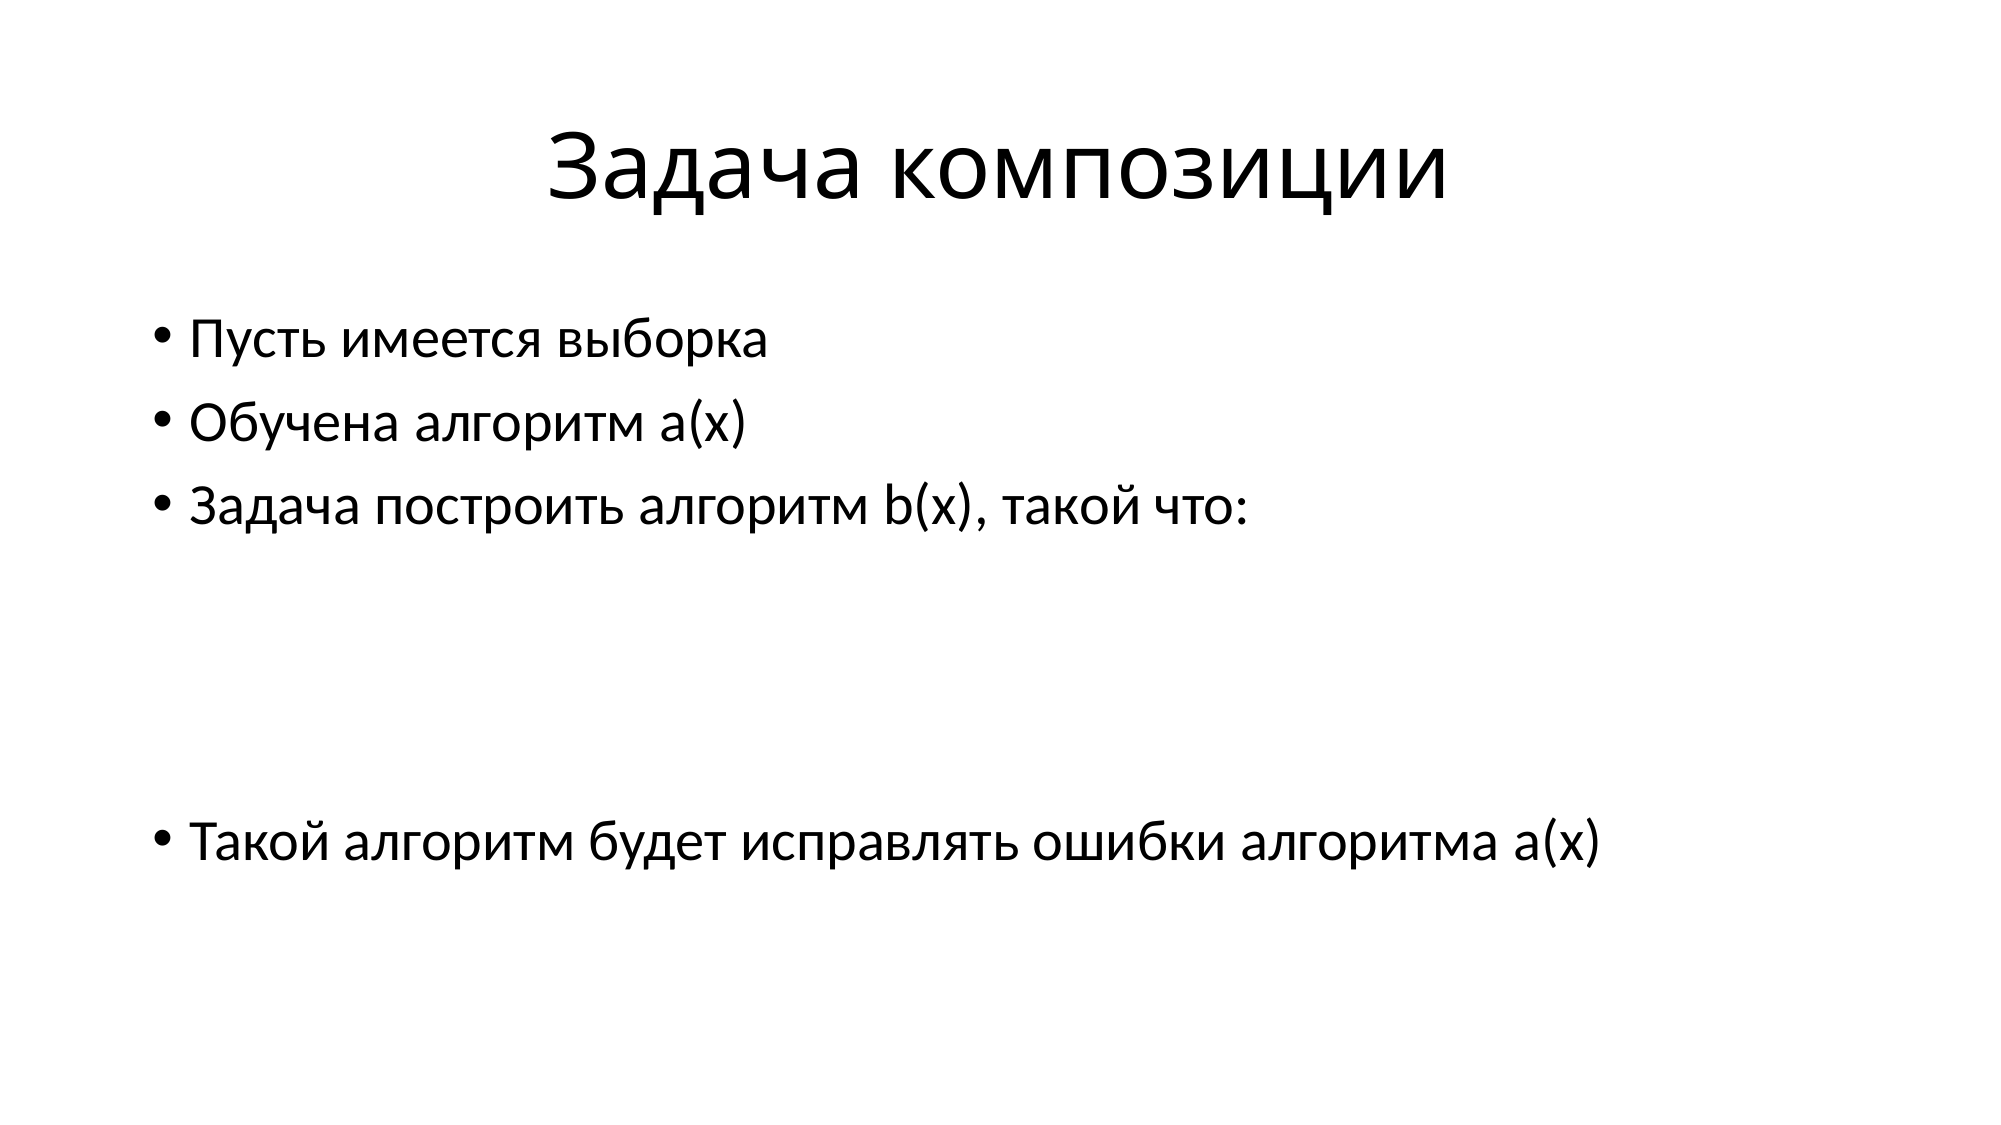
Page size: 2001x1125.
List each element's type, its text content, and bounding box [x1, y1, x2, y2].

title Задача композиции [137, 59, 1863, 278]
